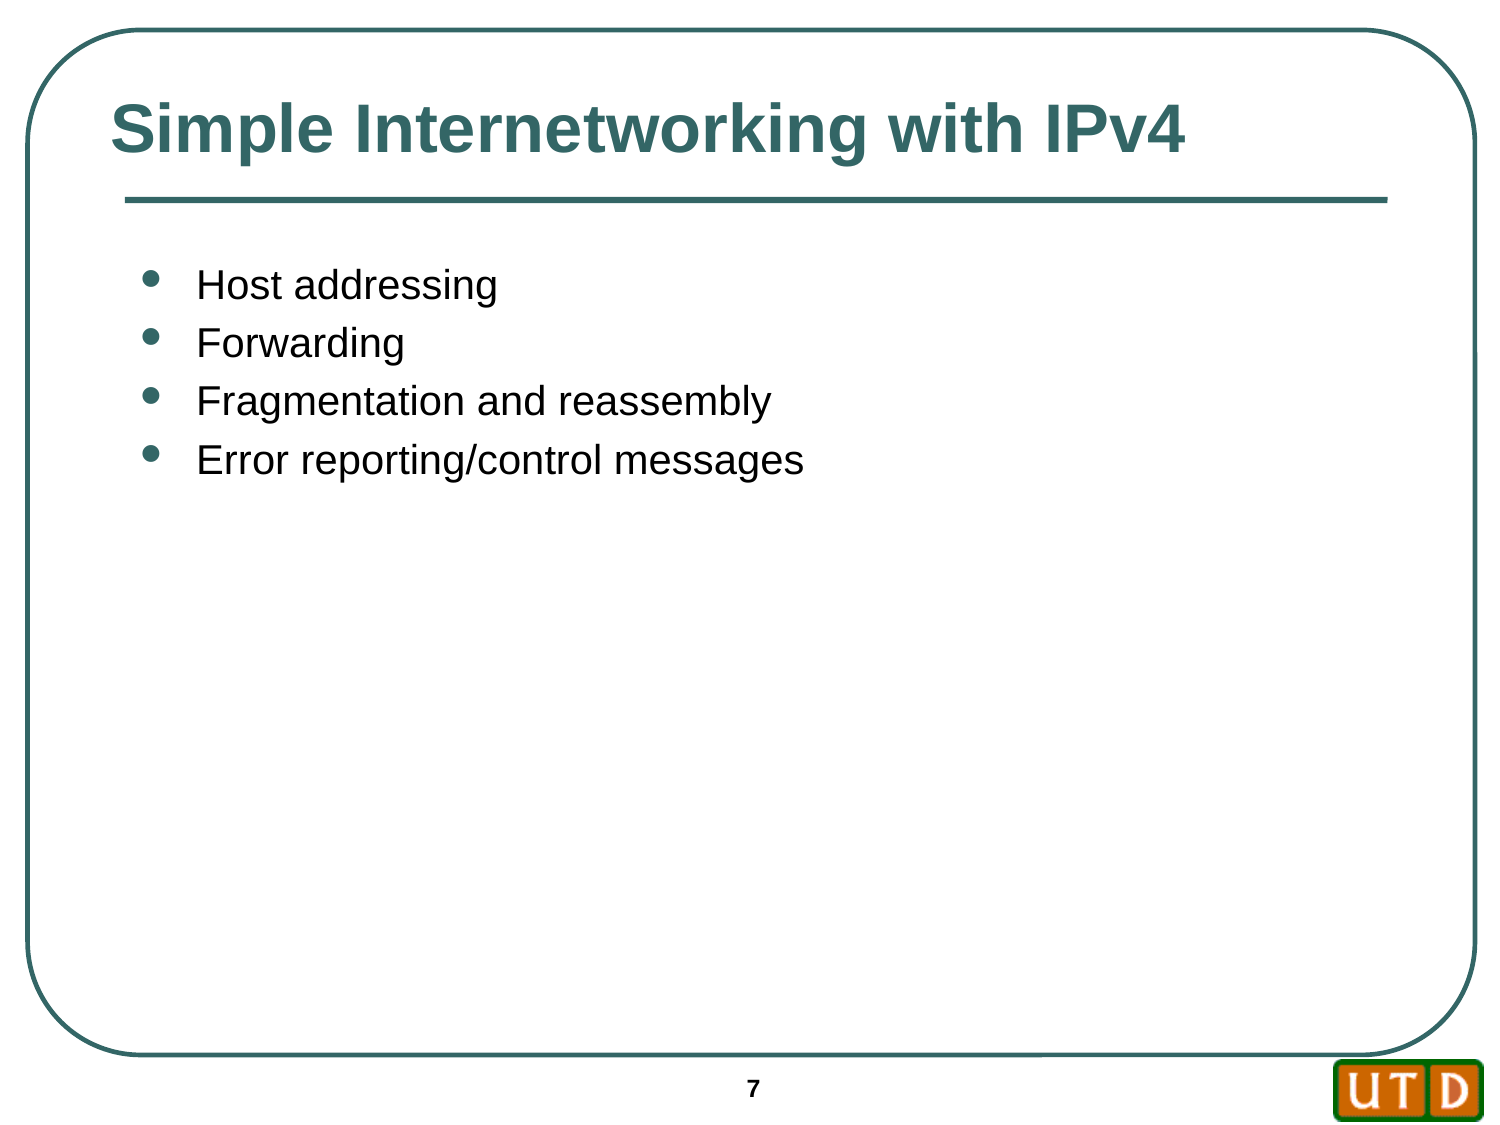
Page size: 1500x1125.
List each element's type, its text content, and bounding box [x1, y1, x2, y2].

picture [1333, 1059, 1484, 1122]
slide_number 7 [731, 1065, 907, 1116]
list Host addressing Forwarding Fragmentation and reassembly Error reporting/control messages [124, 249, 1388, 976]
title Simple Internetworking with IPv4 [94, 0, 1458, 175]
